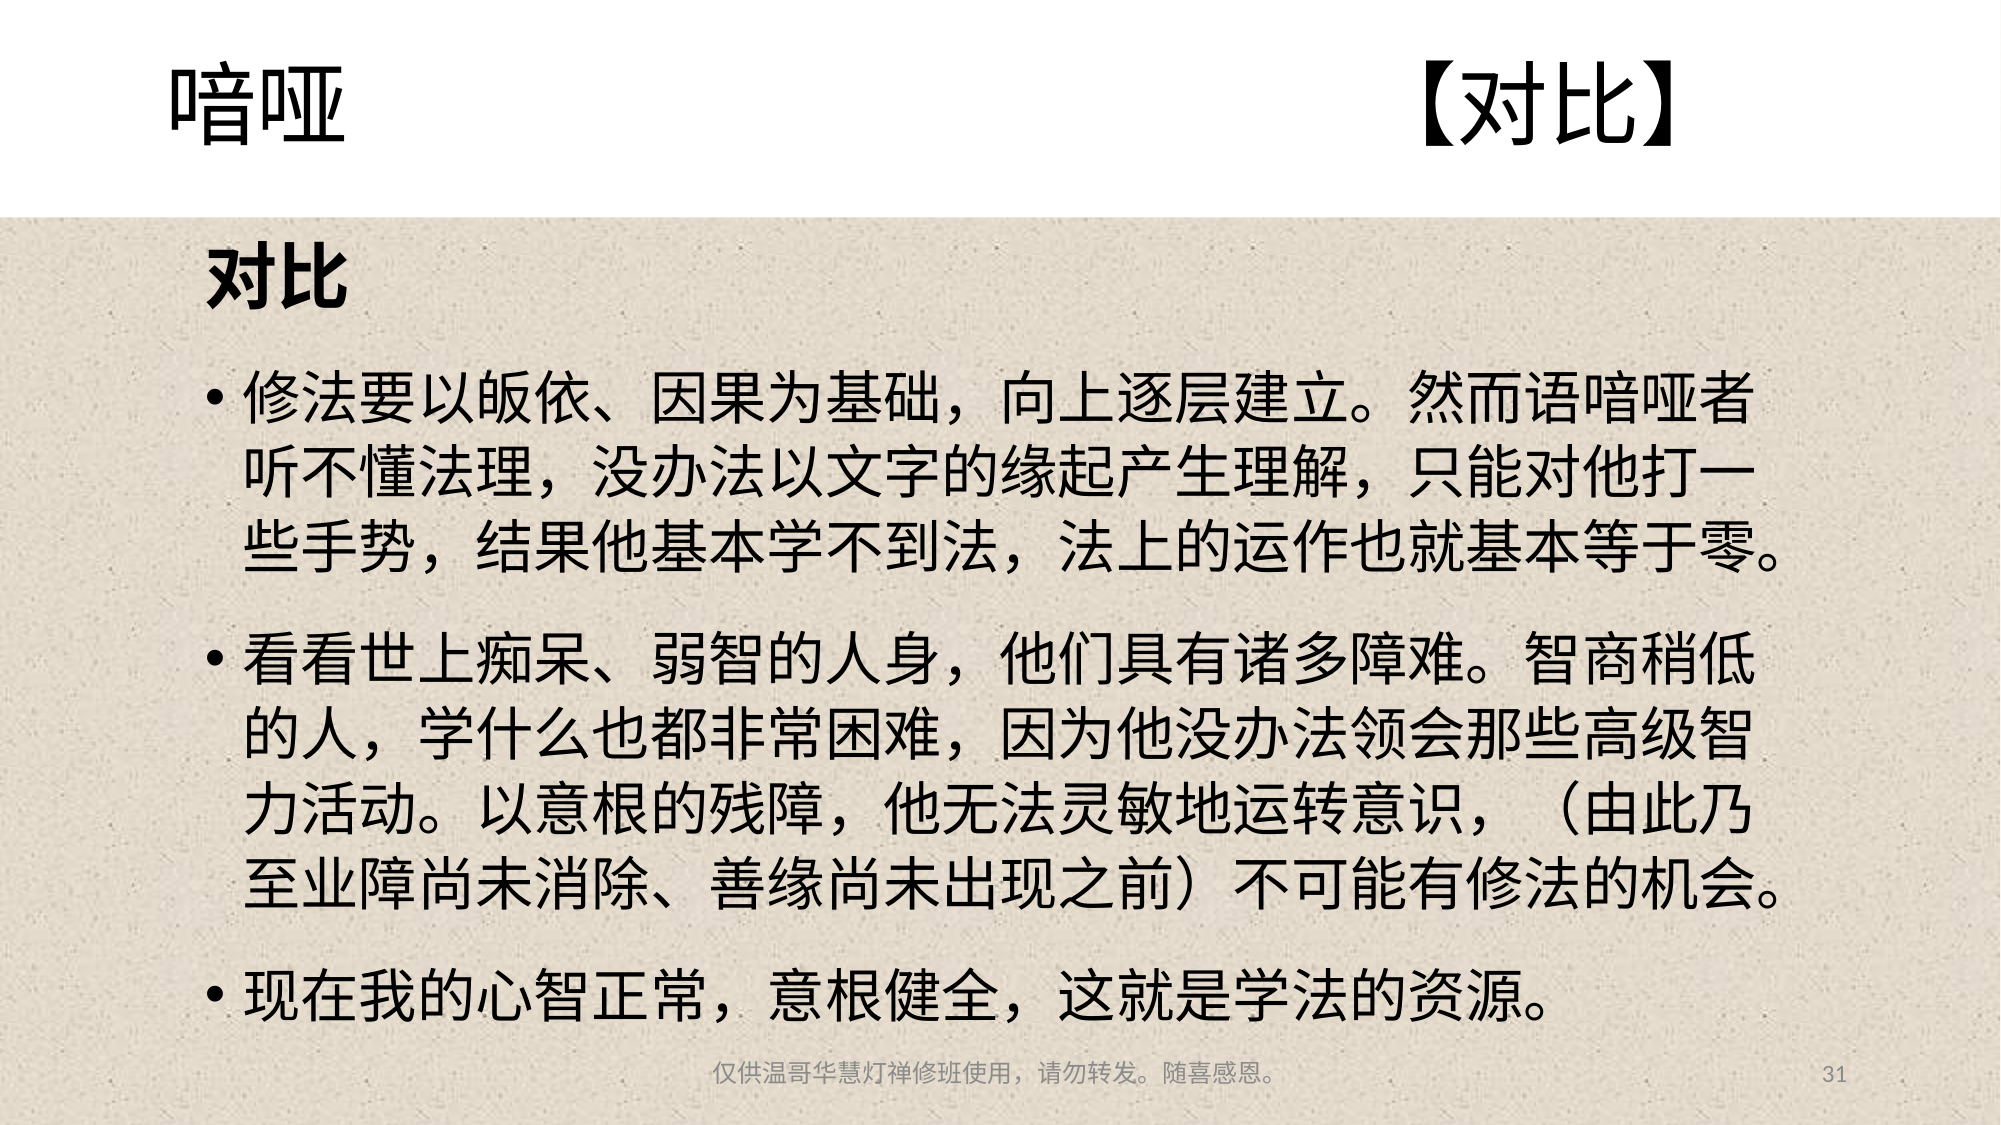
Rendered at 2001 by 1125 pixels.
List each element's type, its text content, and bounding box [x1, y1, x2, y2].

slide_number 31 [1412, 1042, 1863, 1103]
list 对比 修法要以皈依、因果为基础，向上逐层建立。然而语喑哑者听不懂法理，没办法以文字的缘起产生理解，只能对他打一些手势，结果他基本学不到法，法上的运作也就基本等于零。 看看世上痴呆、弱智的人身，他们具有诸多障难。智商稍低的人，学什么也都非常困难，因为他没办法领会那些高级智力活动。以意根的残障，他无法灵敏地运转意识，（由此乃至业障尚未消除、善缘尚未出现之前）不可能有修法的机会。 现在我的心智正常，意根健全，这就是学法的资源。 [189, 217, 1810, 1072]
title 喑哑 【对比】 [0, 0, 2000, 218]
picture [0, 0, 2001, 1125]
footer 仅供温哥华慧灯禅修班使用，请勿转发。随喜感恩。 [662, 1042, 1338, 1103]
